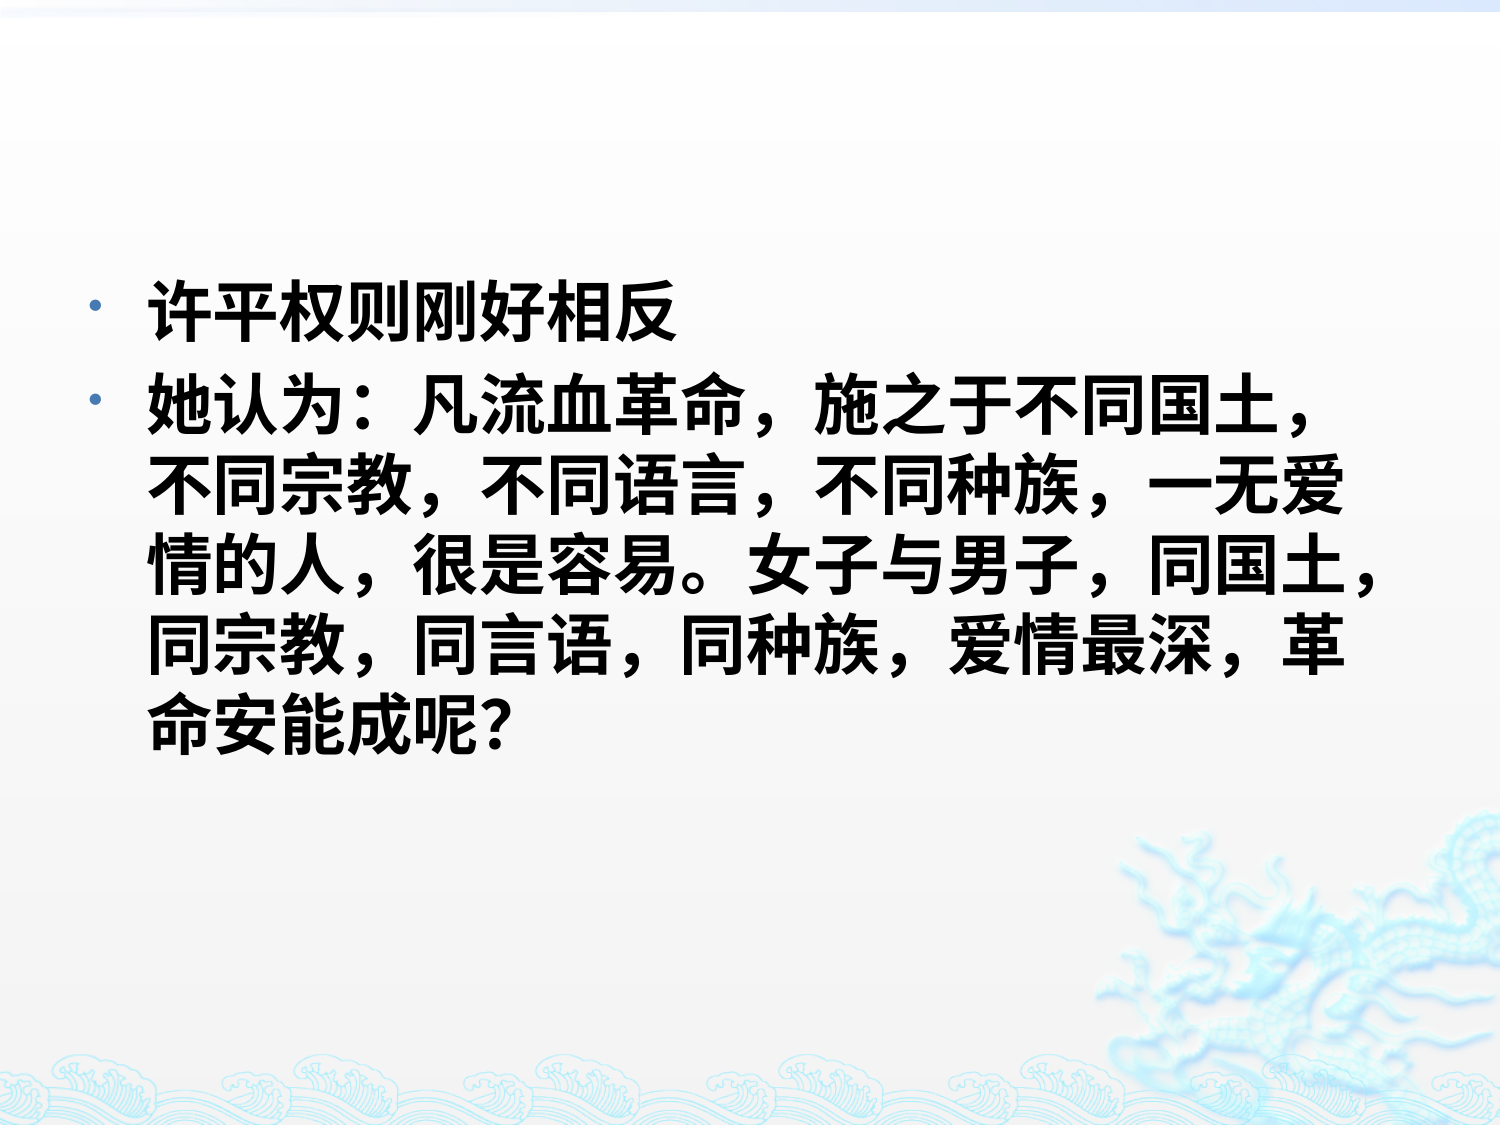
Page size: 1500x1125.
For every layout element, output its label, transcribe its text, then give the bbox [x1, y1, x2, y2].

list 许平权则刚好相反 她认为：凡流血革命，施之于不同国土，不同宗教，不同语言，不同种族，一无爱情的人，很是容易。女子与男子，同国土，同宗教，同言语，同种族，爱情最深，革命安能成呢？ [75, 262, 1425, 1005]
